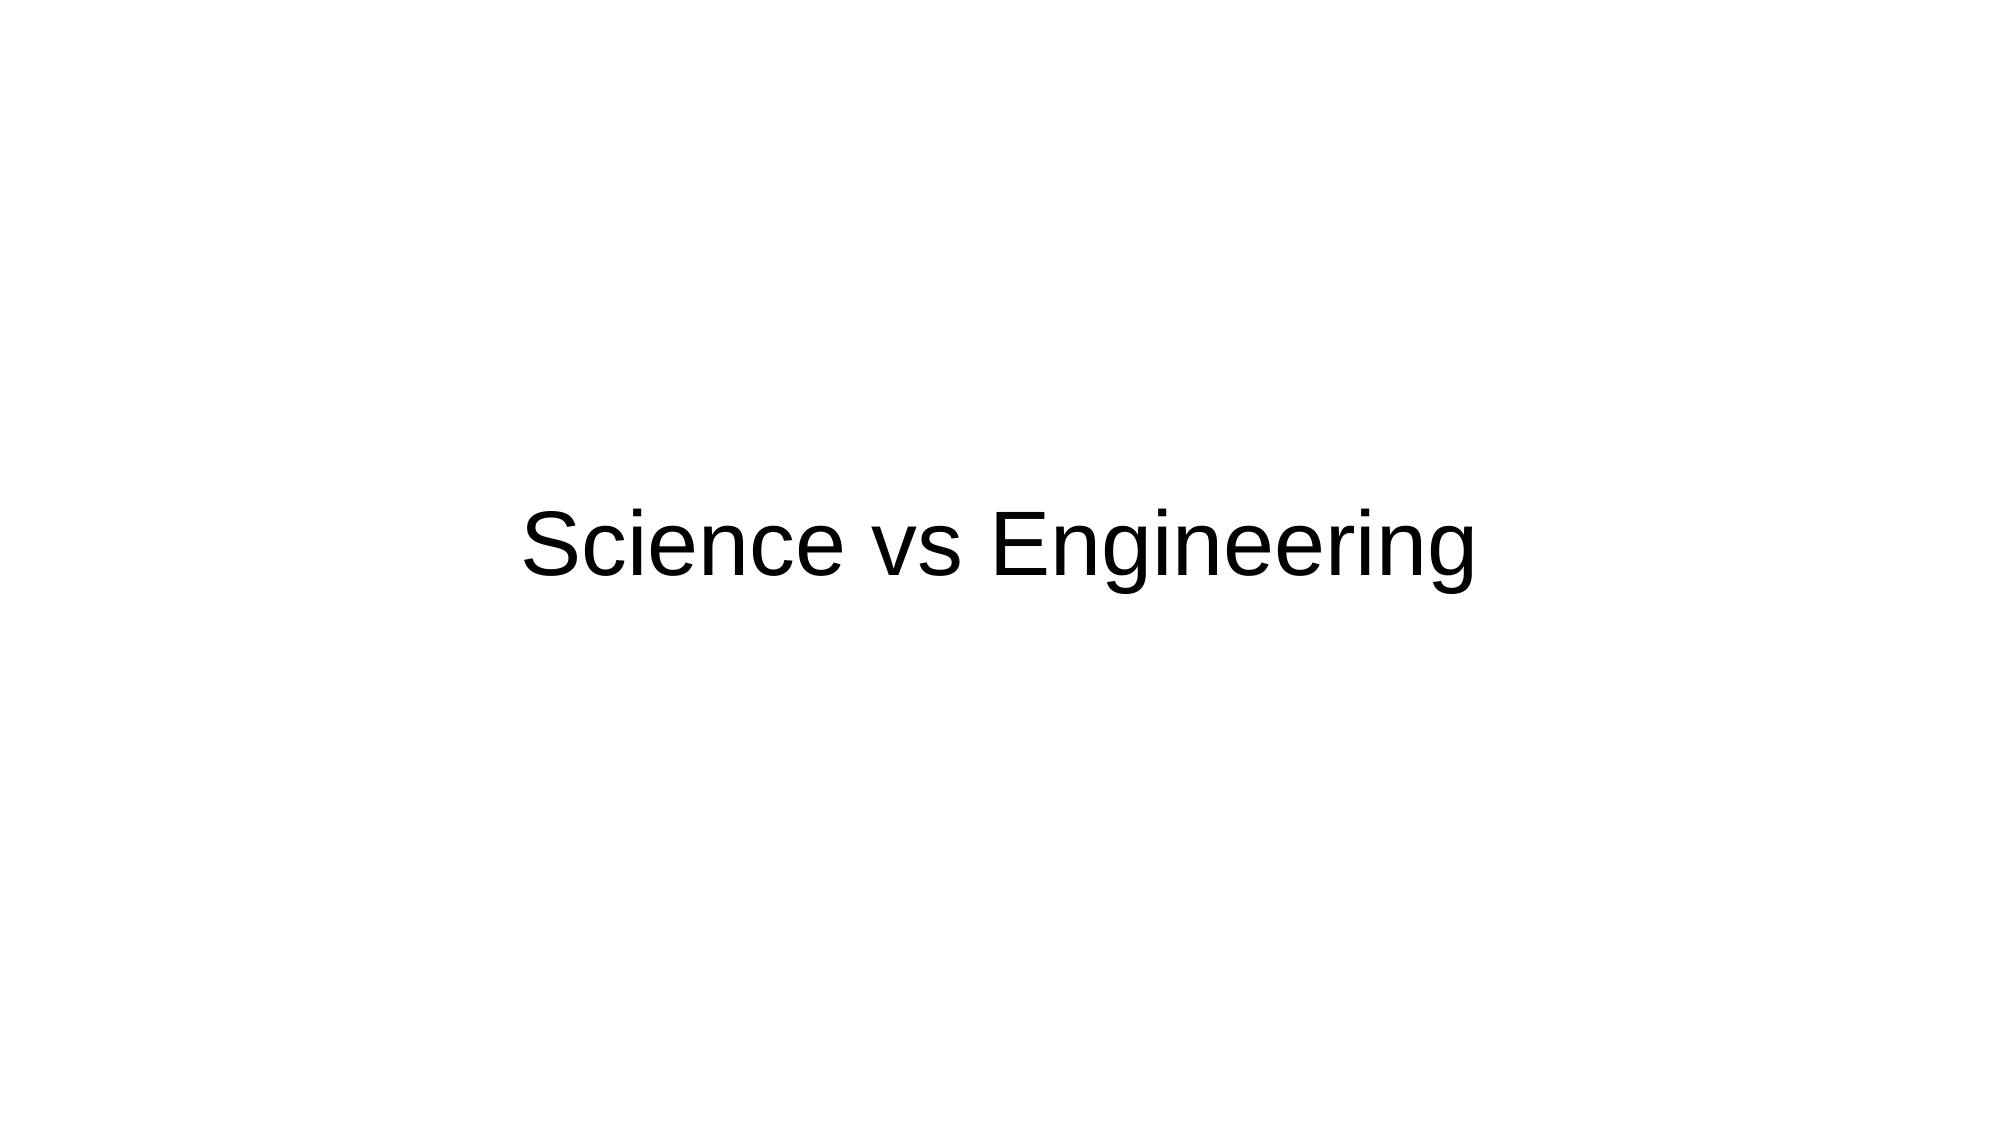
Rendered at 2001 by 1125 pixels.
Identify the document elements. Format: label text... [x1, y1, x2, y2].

title Science vs Engineering [137, 402, 1863, 621]
